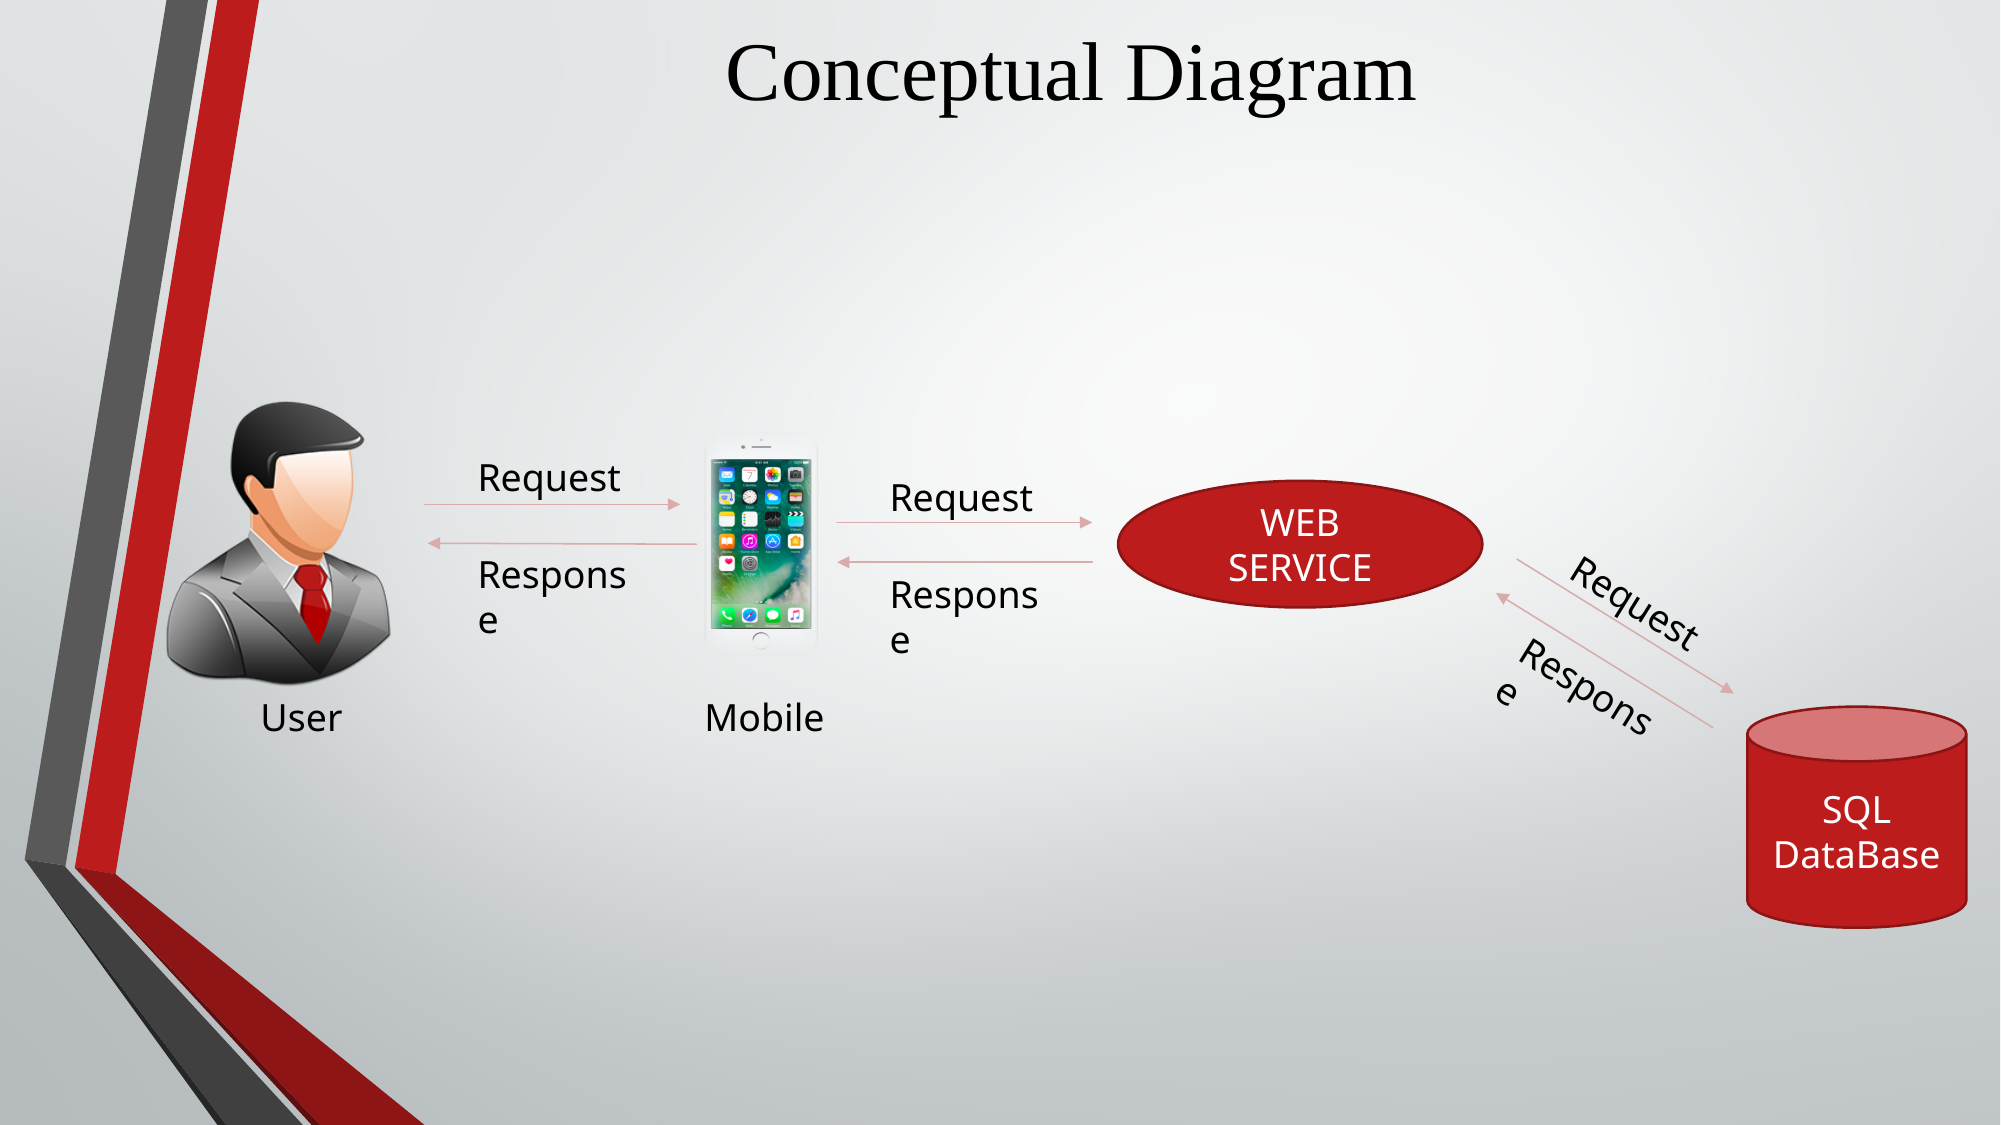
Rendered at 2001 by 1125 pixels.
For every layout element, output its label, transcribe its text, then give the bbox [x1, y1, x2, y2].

title Conceptual Diagram [250, 0, 1894, 136]
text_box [129, 399, 1967, 928]
